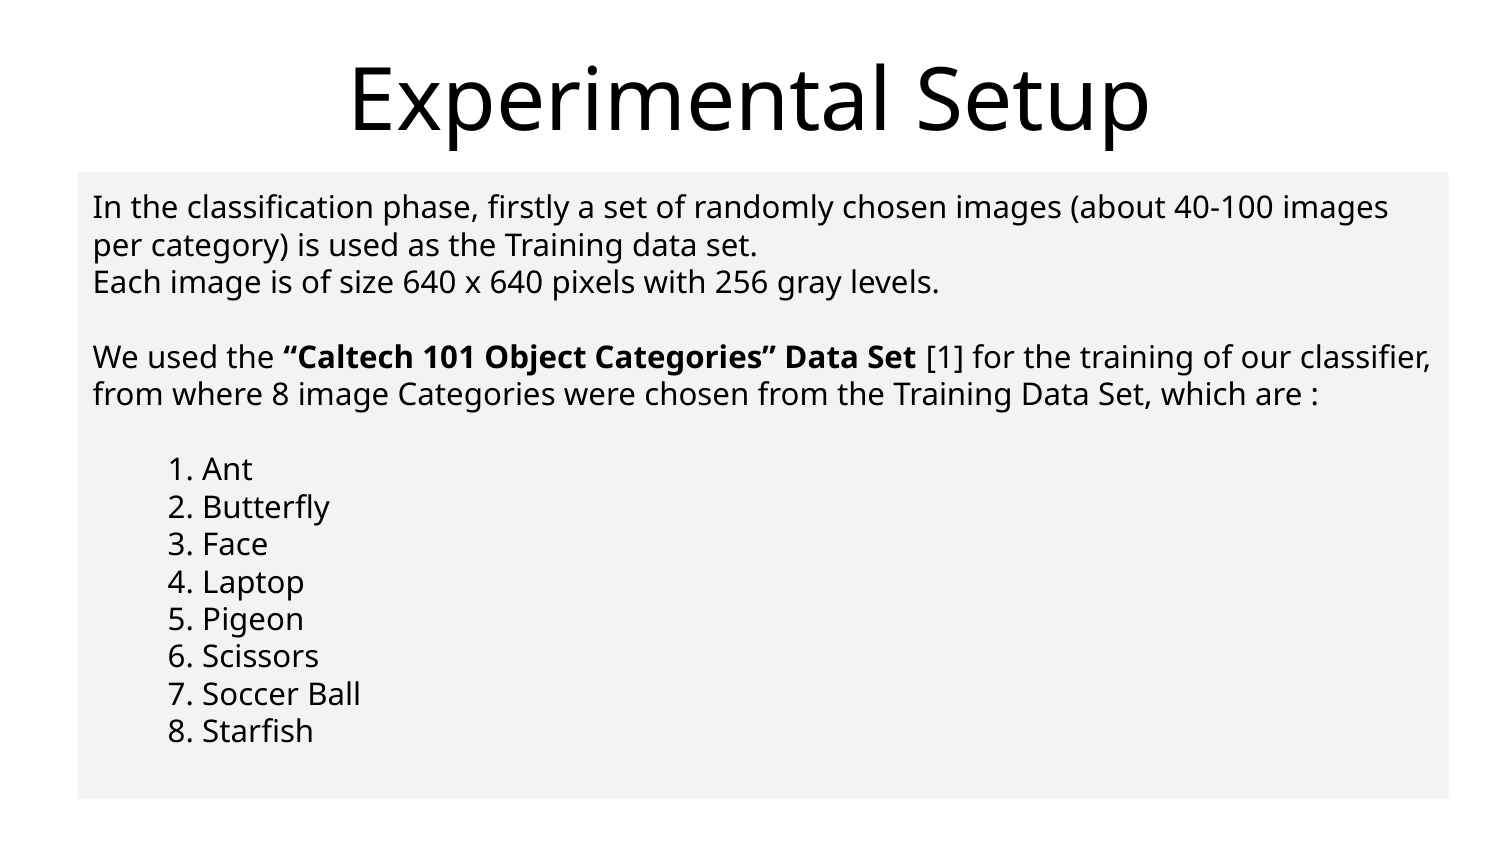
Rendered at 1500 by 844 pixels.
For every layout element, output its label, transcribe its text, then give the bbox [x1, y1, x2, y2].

title Experimental Setup [51, 26, 1449, 164]
text_box In the classification phase, firstly a set of randomly chosen images (about 40-100 images per category) is used as the Training data set. Each image is of size 640 x 640 pixels with 256 gray levels. We used the “Caltech 101 Object Categories” Data Set [1] for the training of our classifier, from where 8 image Categories were chosen from the Training Data Set, which are : 1. Ant 2. Butterfly 3. Face 4. Laptop 5. Pigeon 6. Scissors 7. Soccer Ball 8. Starfish [77, 172, 1449, 799]
